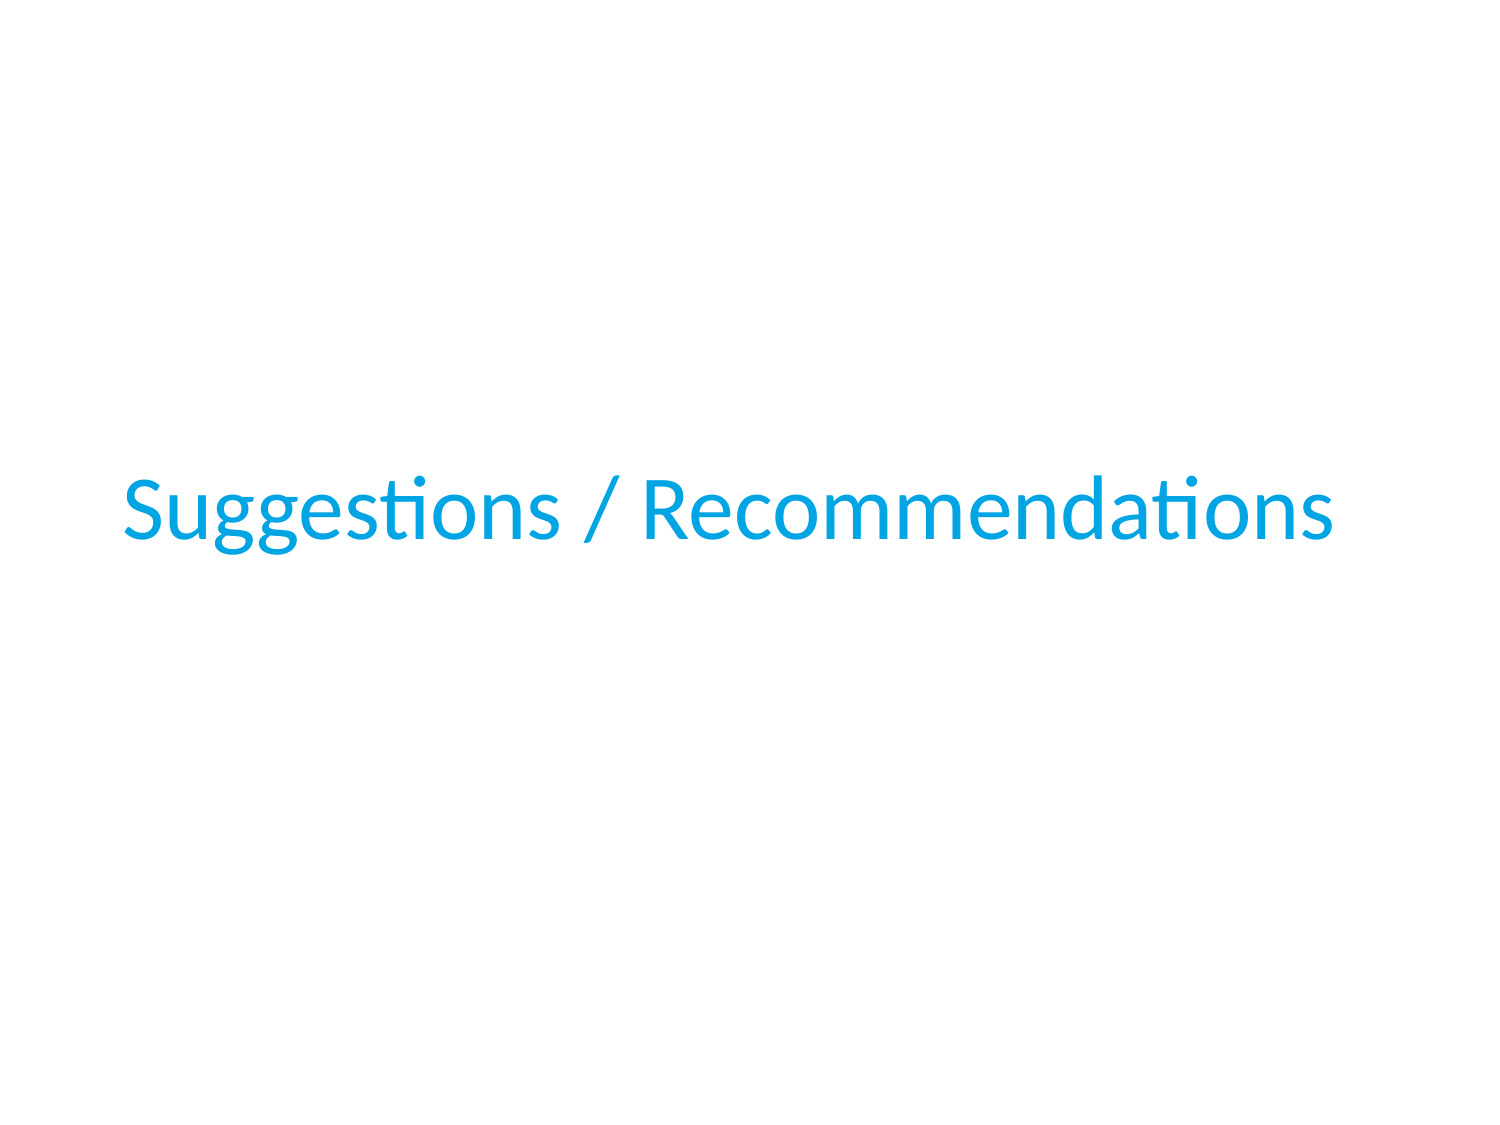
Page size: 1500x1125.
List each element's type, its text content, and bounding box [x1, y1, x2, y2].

title Suggestions / Recommendations [75, 409, 1425, 596]
